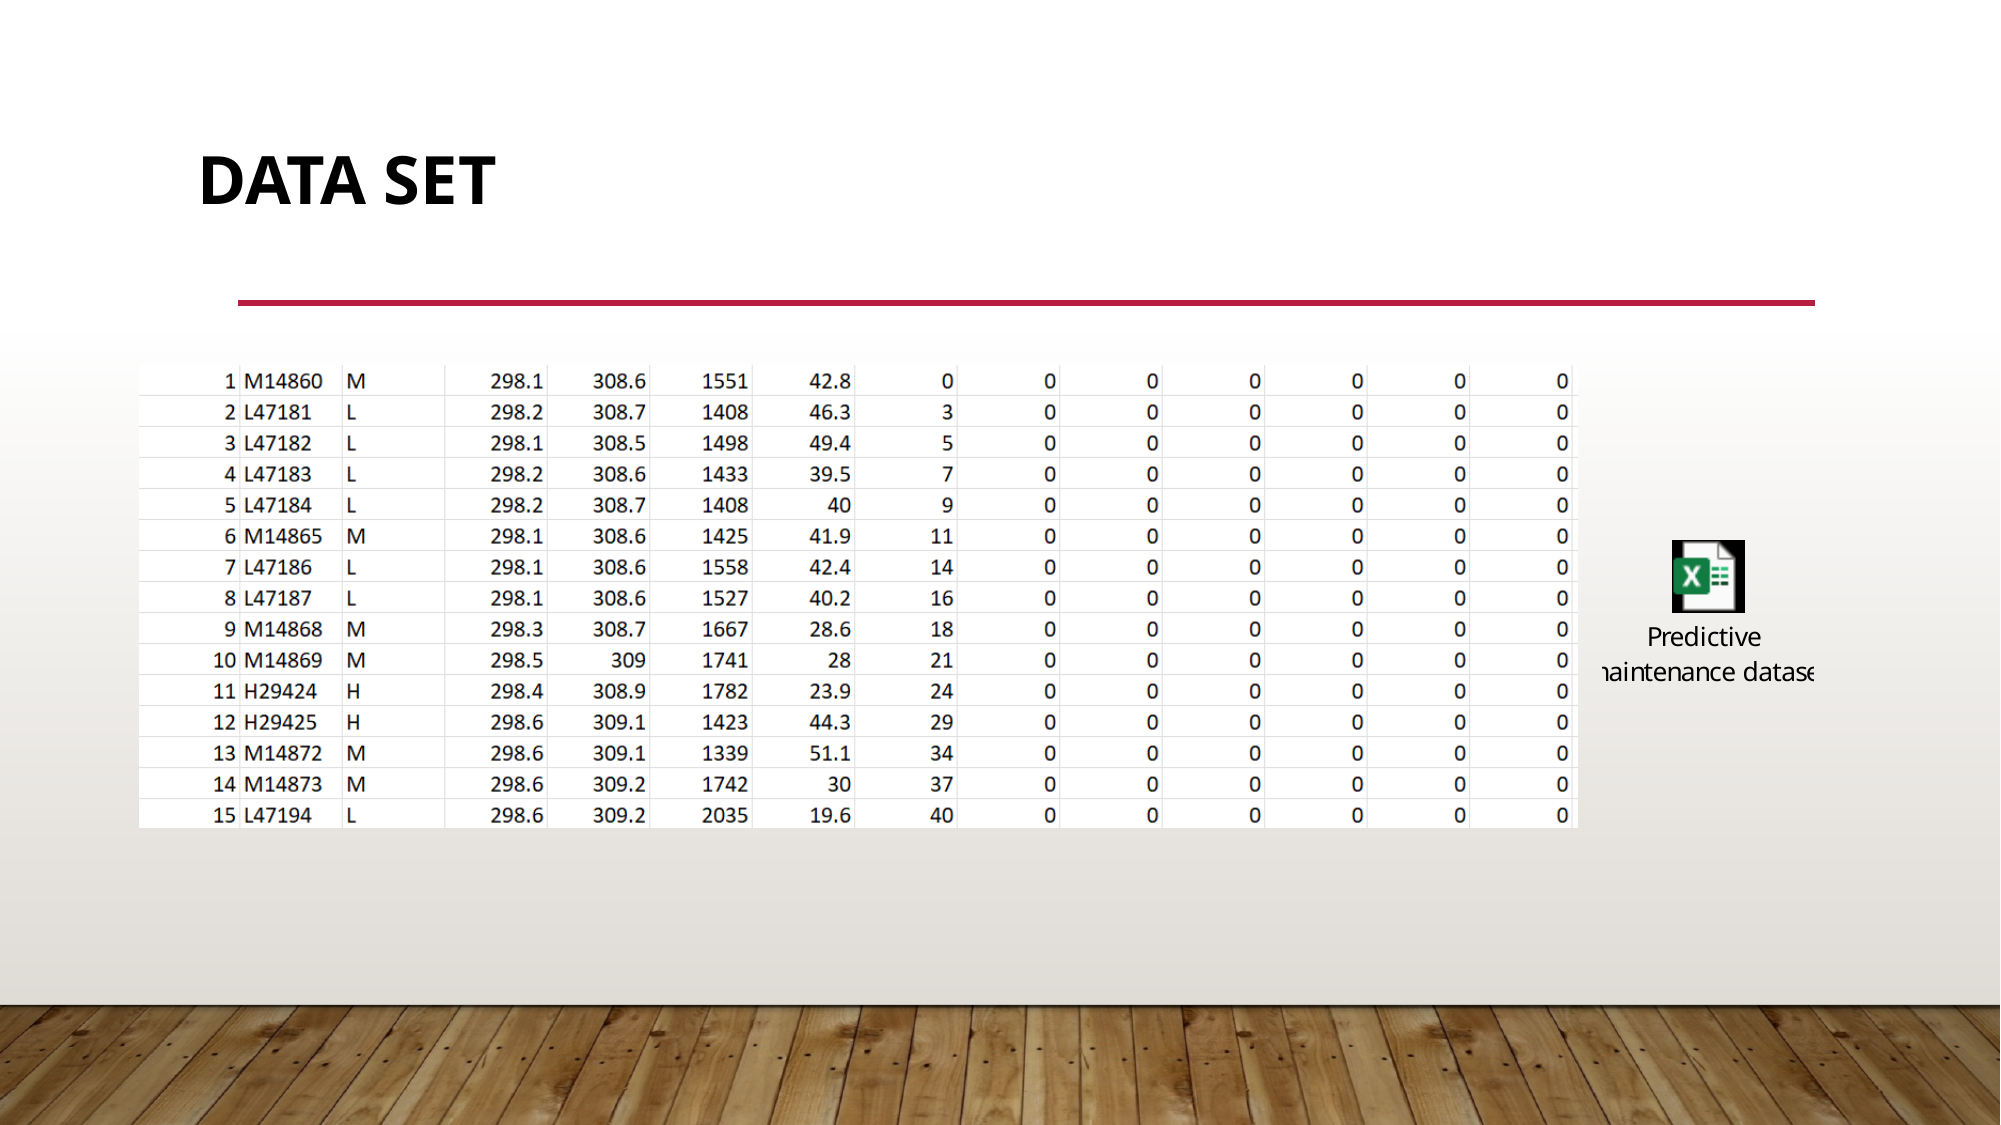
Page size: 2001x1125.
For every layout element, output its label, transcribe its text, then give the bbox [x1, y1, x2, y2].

picture [138, 365, 1578, 828]
picture [0, 1005, 2000, 1125]
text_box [1602, 540, 1814, 724]
title DATA SET [182, 0, 923, 365]
